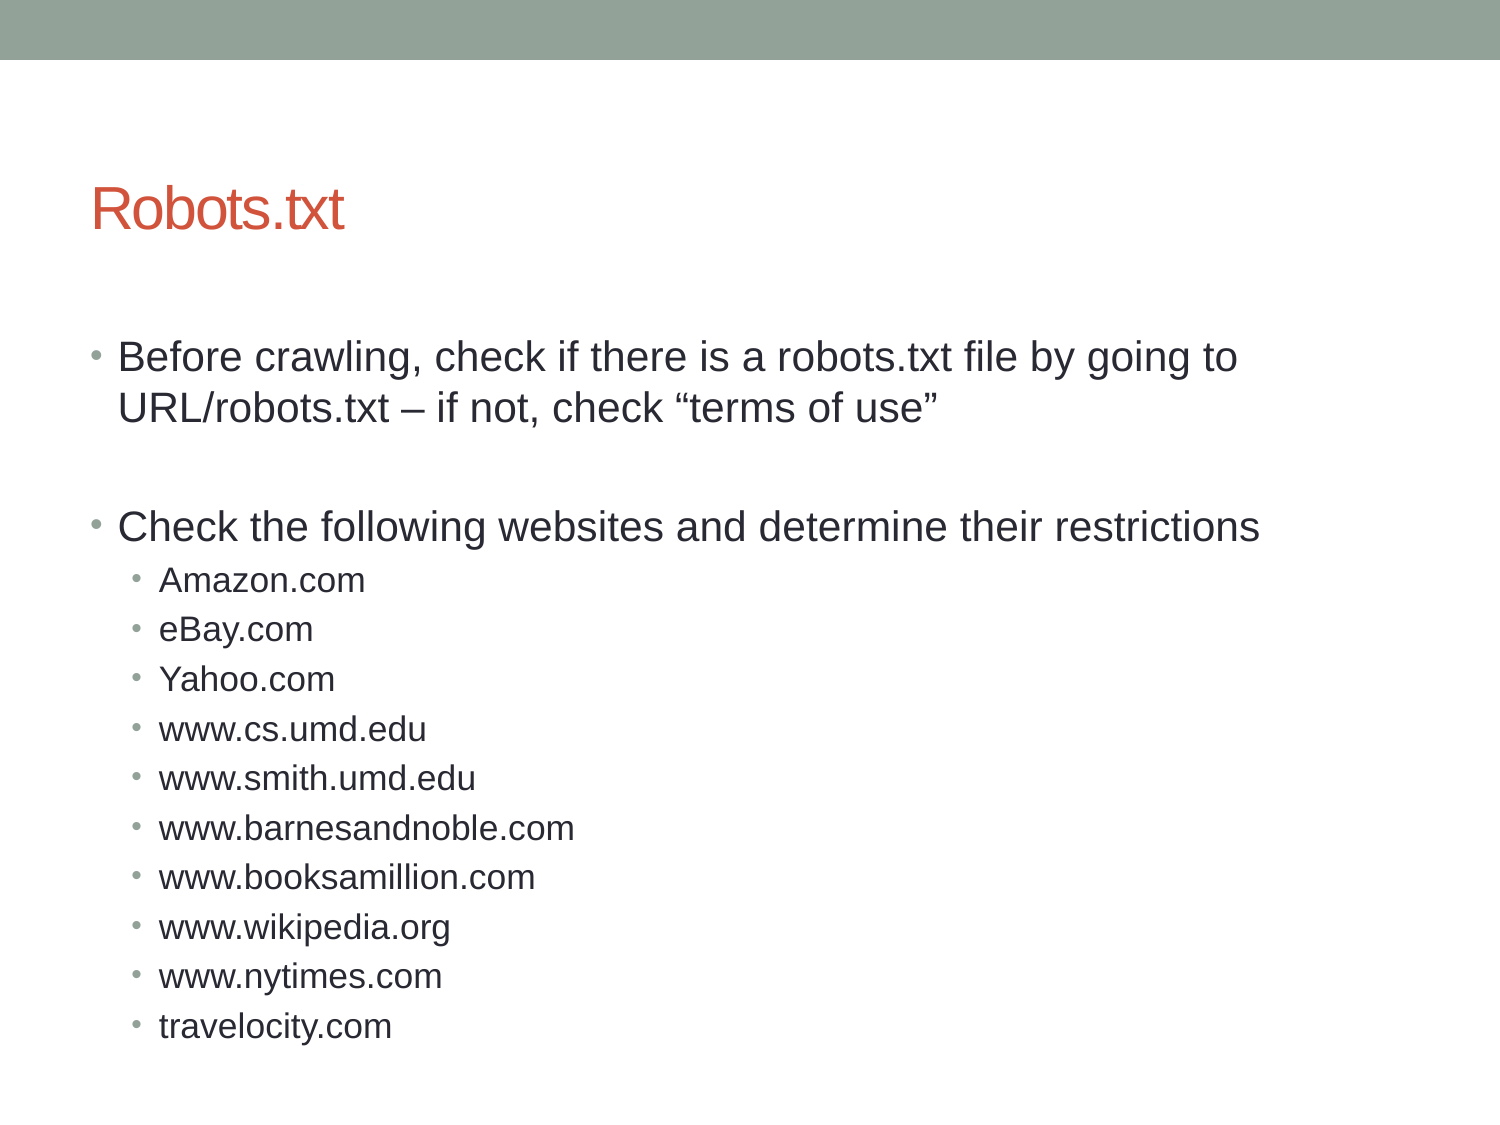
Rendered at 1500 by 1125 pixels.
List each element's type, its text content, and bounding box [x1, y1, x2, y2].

title Robots.txt [75, 87, 1425, 250]
list Before crawling, check if there is a robots.txt file by going to URL/robots.txt – if not, check “terms of use” Check the following websites and determine their restrictions Amazon.com eBay.com Yahoo.com www.cs.umd.edu www.smith.umd.edu www.barnesandnoble.com www.booksamillion.com www.wikipedia.org www.nytimes.com travelocity.com [75, 262, 1425, 1063]
